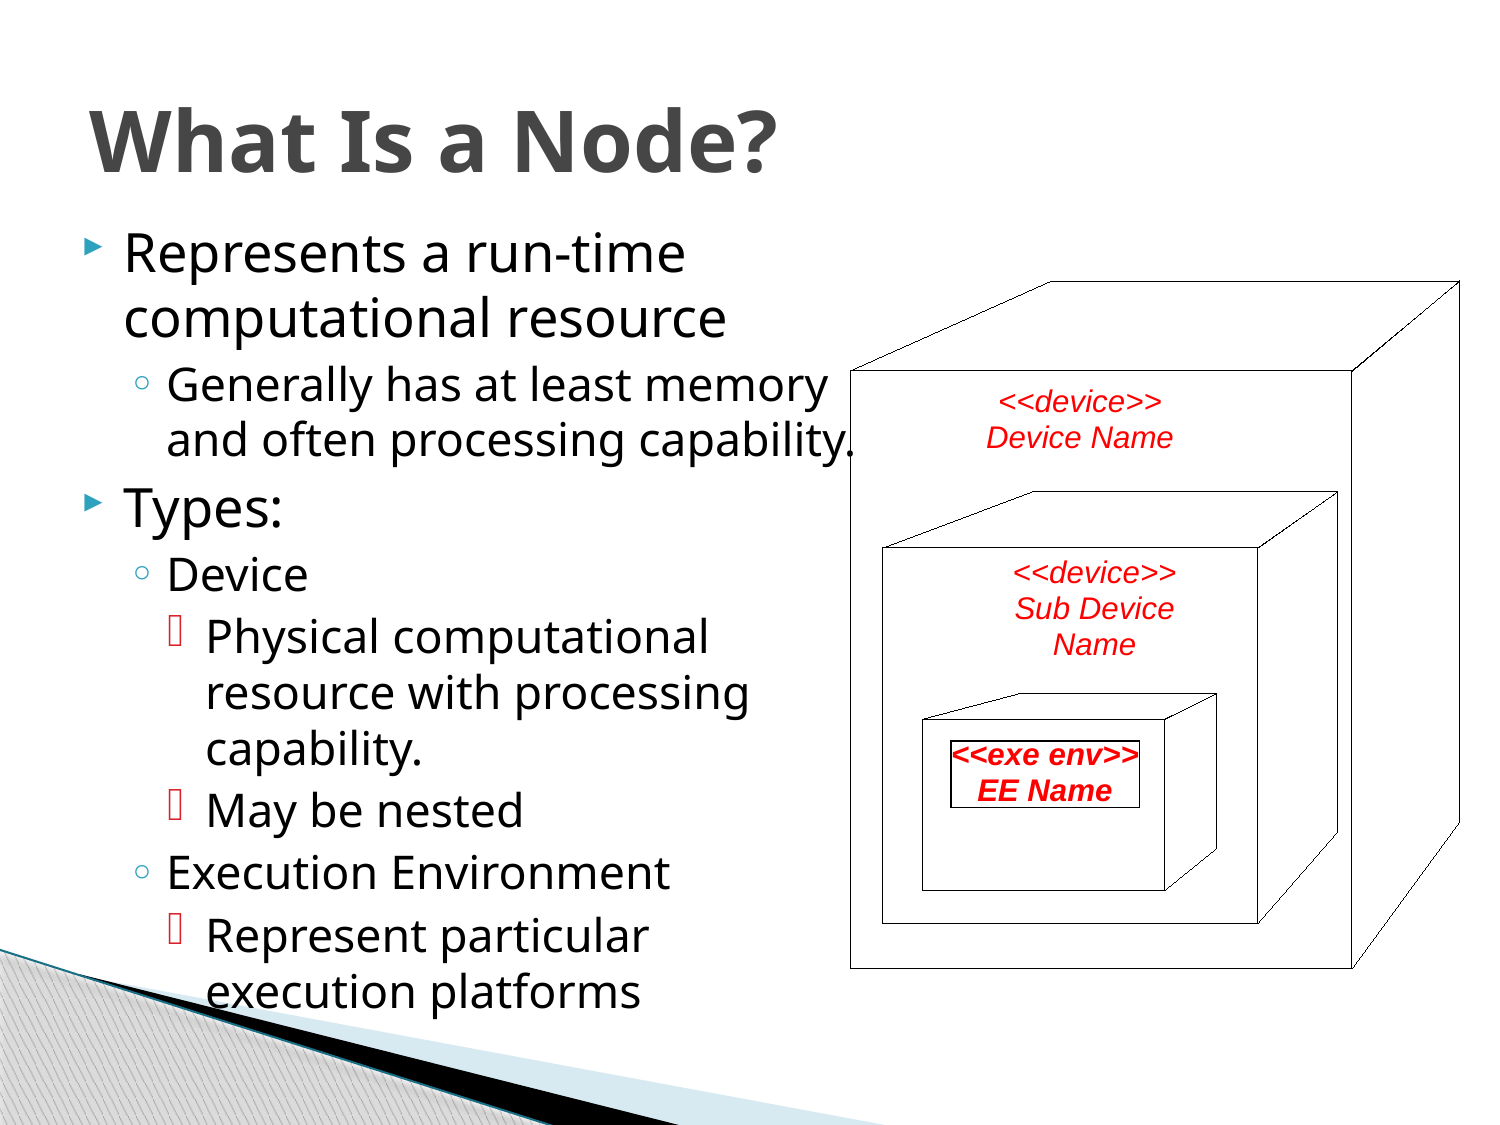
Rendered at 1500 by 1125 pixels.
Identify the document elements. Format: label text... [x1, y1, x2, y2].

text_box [882, 491, 1339, 925]
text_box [850, 280, 1461, 970]
list Represents a run-time computational resource Generally has at least memory and often processing capability. Types: Device Physical computational resource with processing capability. May be nested Execution Environment Represent particular execution platforms [48, 211, 884, 1039]
title What Is a Node? [75, 45, 1425, 233]
